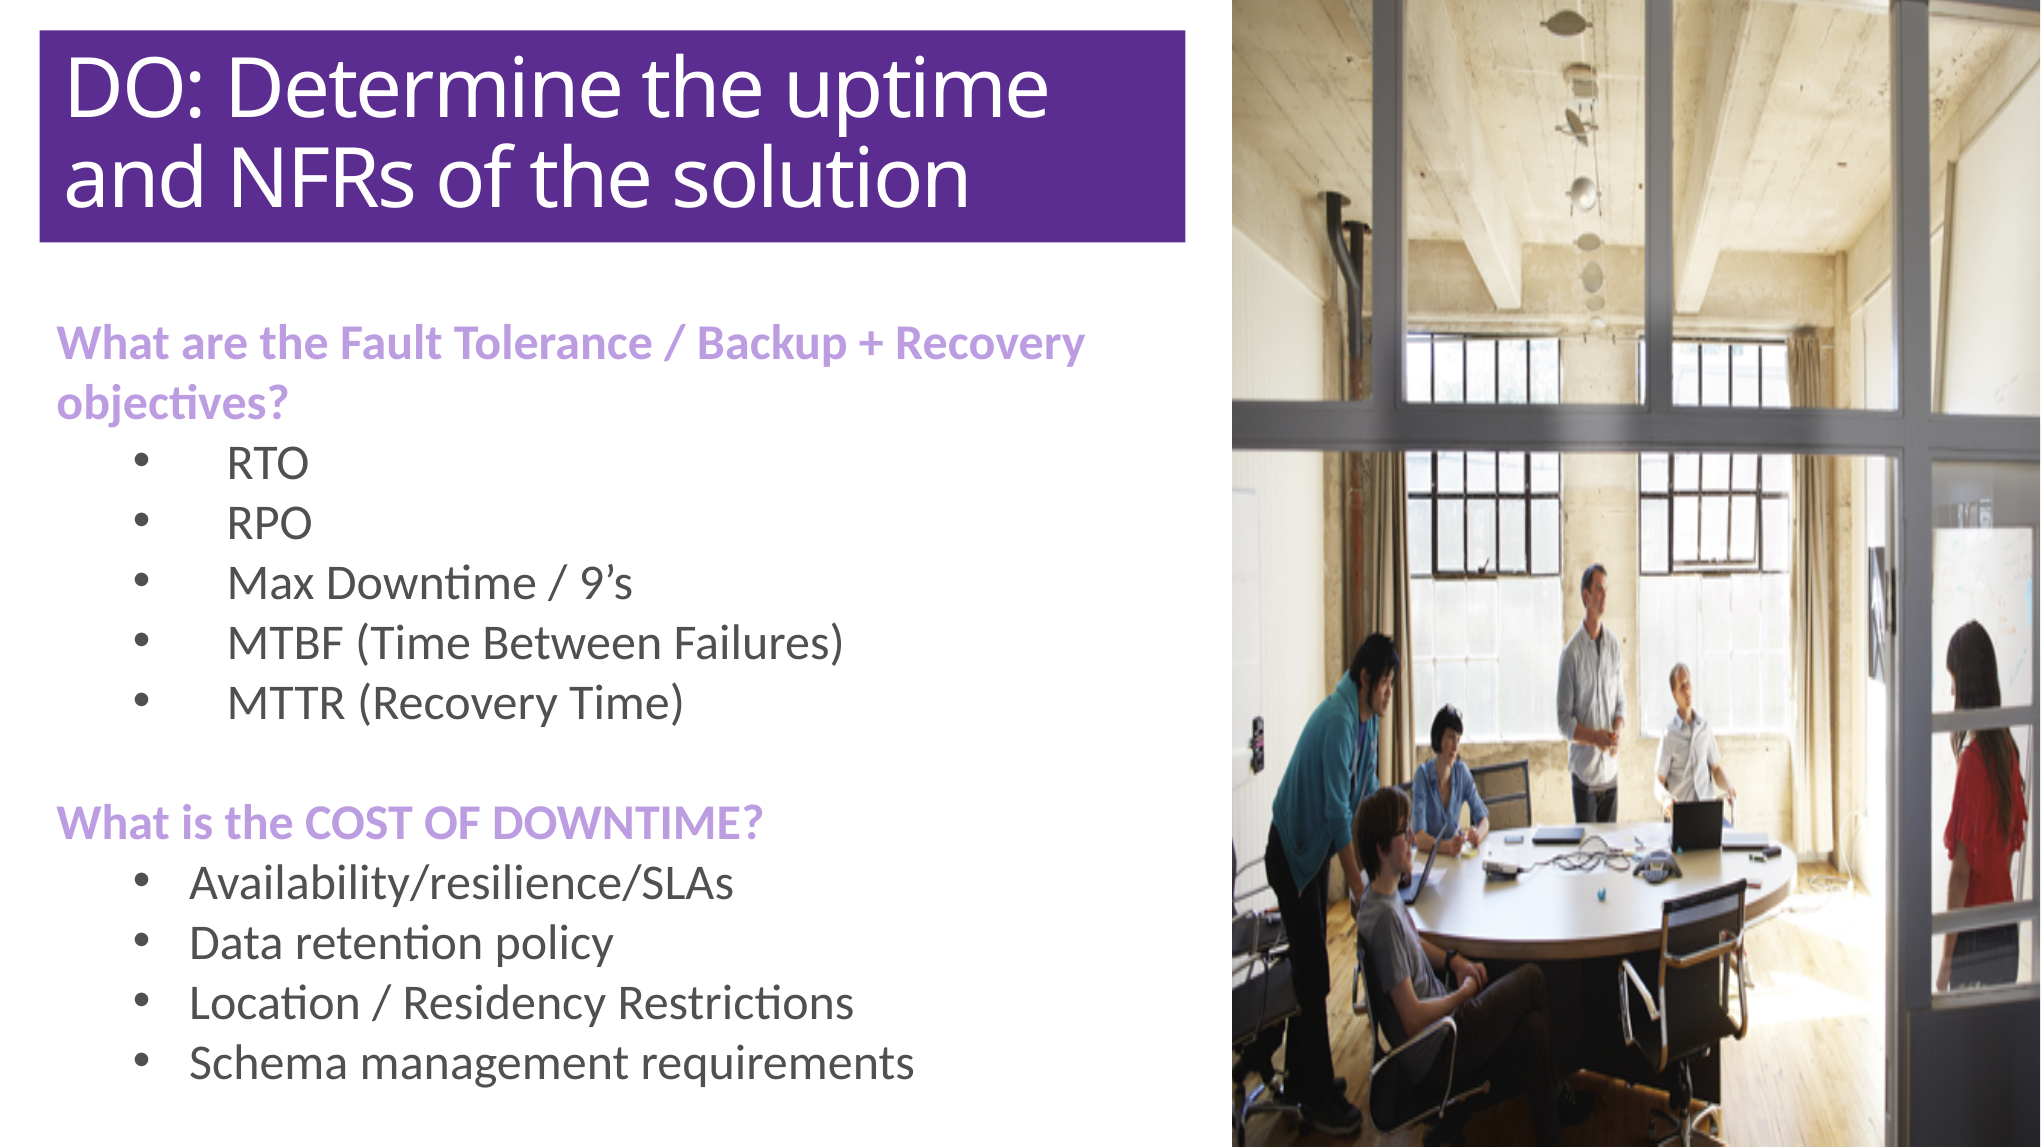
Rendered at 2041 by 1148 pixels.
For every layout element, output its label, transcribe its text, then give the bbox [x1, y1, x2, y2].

picture [1232, 0, 2041, 1148]
title DO: Determine the uptime and NFRs of the solution [39, 30, 1186, 243]
text_box What are the Fault Tolerance / Backup + Recovery objectives? RTO RPO Max Downtime / 9’s MTBF (Time Between Failures) MTTR (Recovery Time) What is the COST OF DOWNTIME? Availability/resilience/SLAs Data retention policy Location / Residency Restrictions Schema management requirements [41, 301, 1188, 1097]
